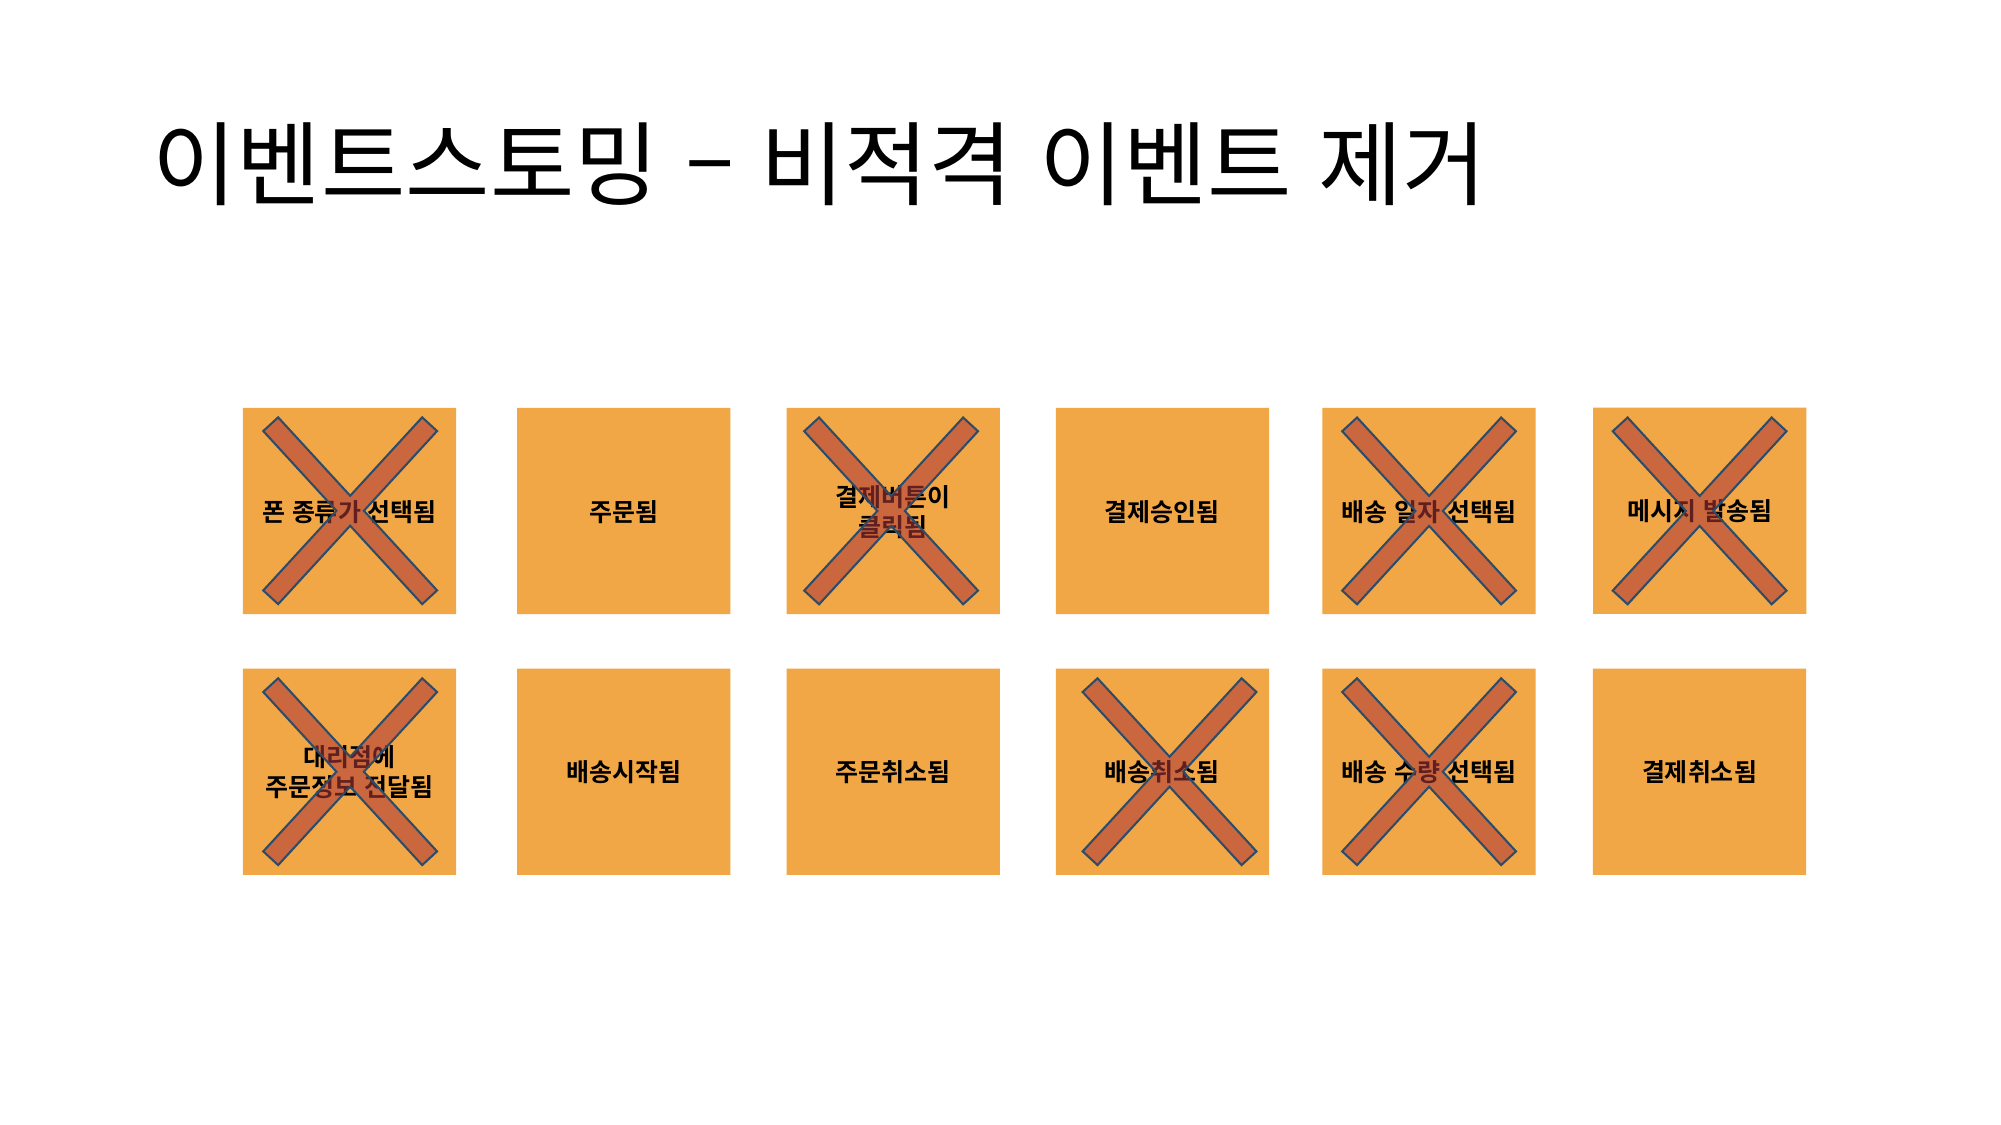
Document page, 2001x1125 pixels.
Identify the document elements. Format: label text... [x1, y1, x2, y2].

text_box 주문됨 [516, 407, 731, 615]
text_box 배송 수량 선택됨 [1321, 668, 1537, 876]
text_box 폰 종류가 선택됨 [242, 407, 457, 615]
text_box 결제버튼이 클릭됨 [786, 407, 1001, 615]
text_box [1081, 676, 1258, 867]
text_box [1340, 416, 1518, 606]
text_box 배송 일자 선택됨 [1321, 407, 1537, 615]
text_box [802, 416, 980, 606]
text_box 배송시작됨 [516, 668, 731, 876]
text_box 결제취소됨 [1592, 668, 1807, 876]
text_box [1611, 416, 1788, 606]
text_box [261, 415, 439, 606]
title 이벤트스토밍 – 비적격 이벤트 제거 [137, 59, 1863, 278]
text_box 주문취소됨 [786, 668, 1001, 876]
text_box 대리점에 주문정보 전달됨 [242, 668, 457, 876]
text_box [1340, 676, 1518, 867]
text_box 메시지 발송됨 [1592, 407, 1807, 615]
text_box 배송취소됨 [1055, 668, 1270, 876]
text_box [261, 676, 439, 867]
text_box 결제승인됨 [1055, 407, 1270, 615]
